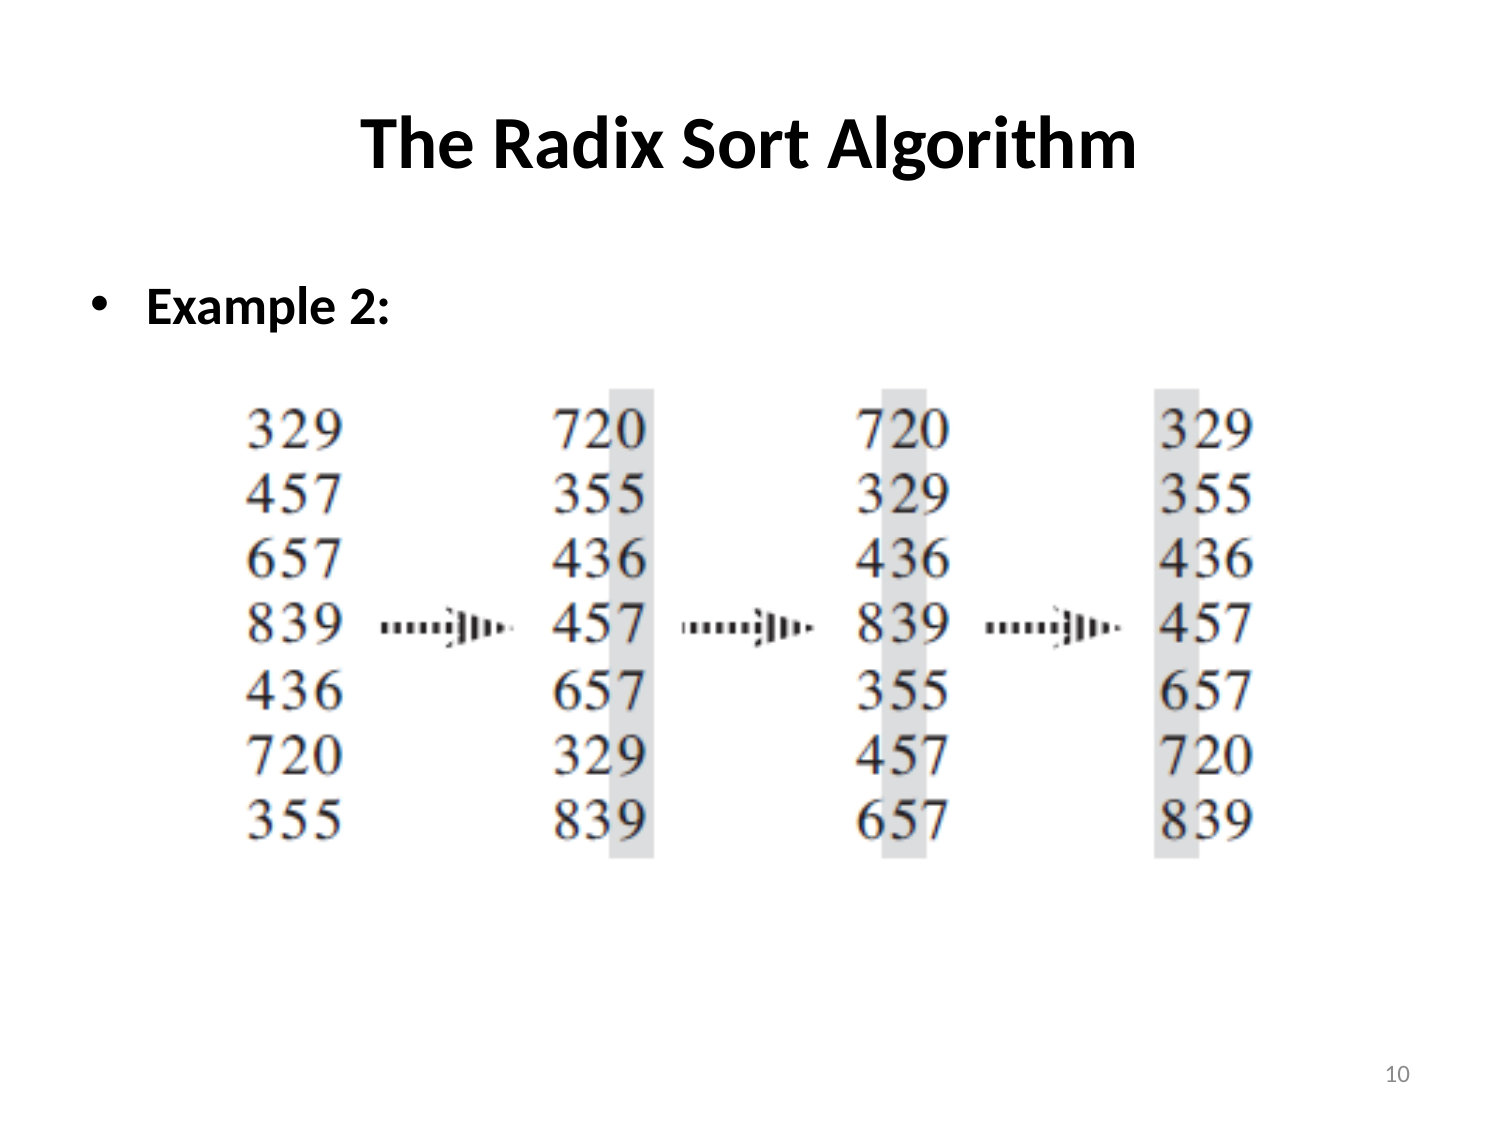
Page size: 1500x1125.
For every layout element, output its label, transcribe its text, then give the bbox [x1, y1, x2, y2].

list Example 2: [75, 262, 1425, 1005]
title The Radix Sort Algorithm [75, 45, 1425, 233]
slide_number 10 [1074, 1042, 1425, 1103]
picture [224, 387, 1290, 880]
